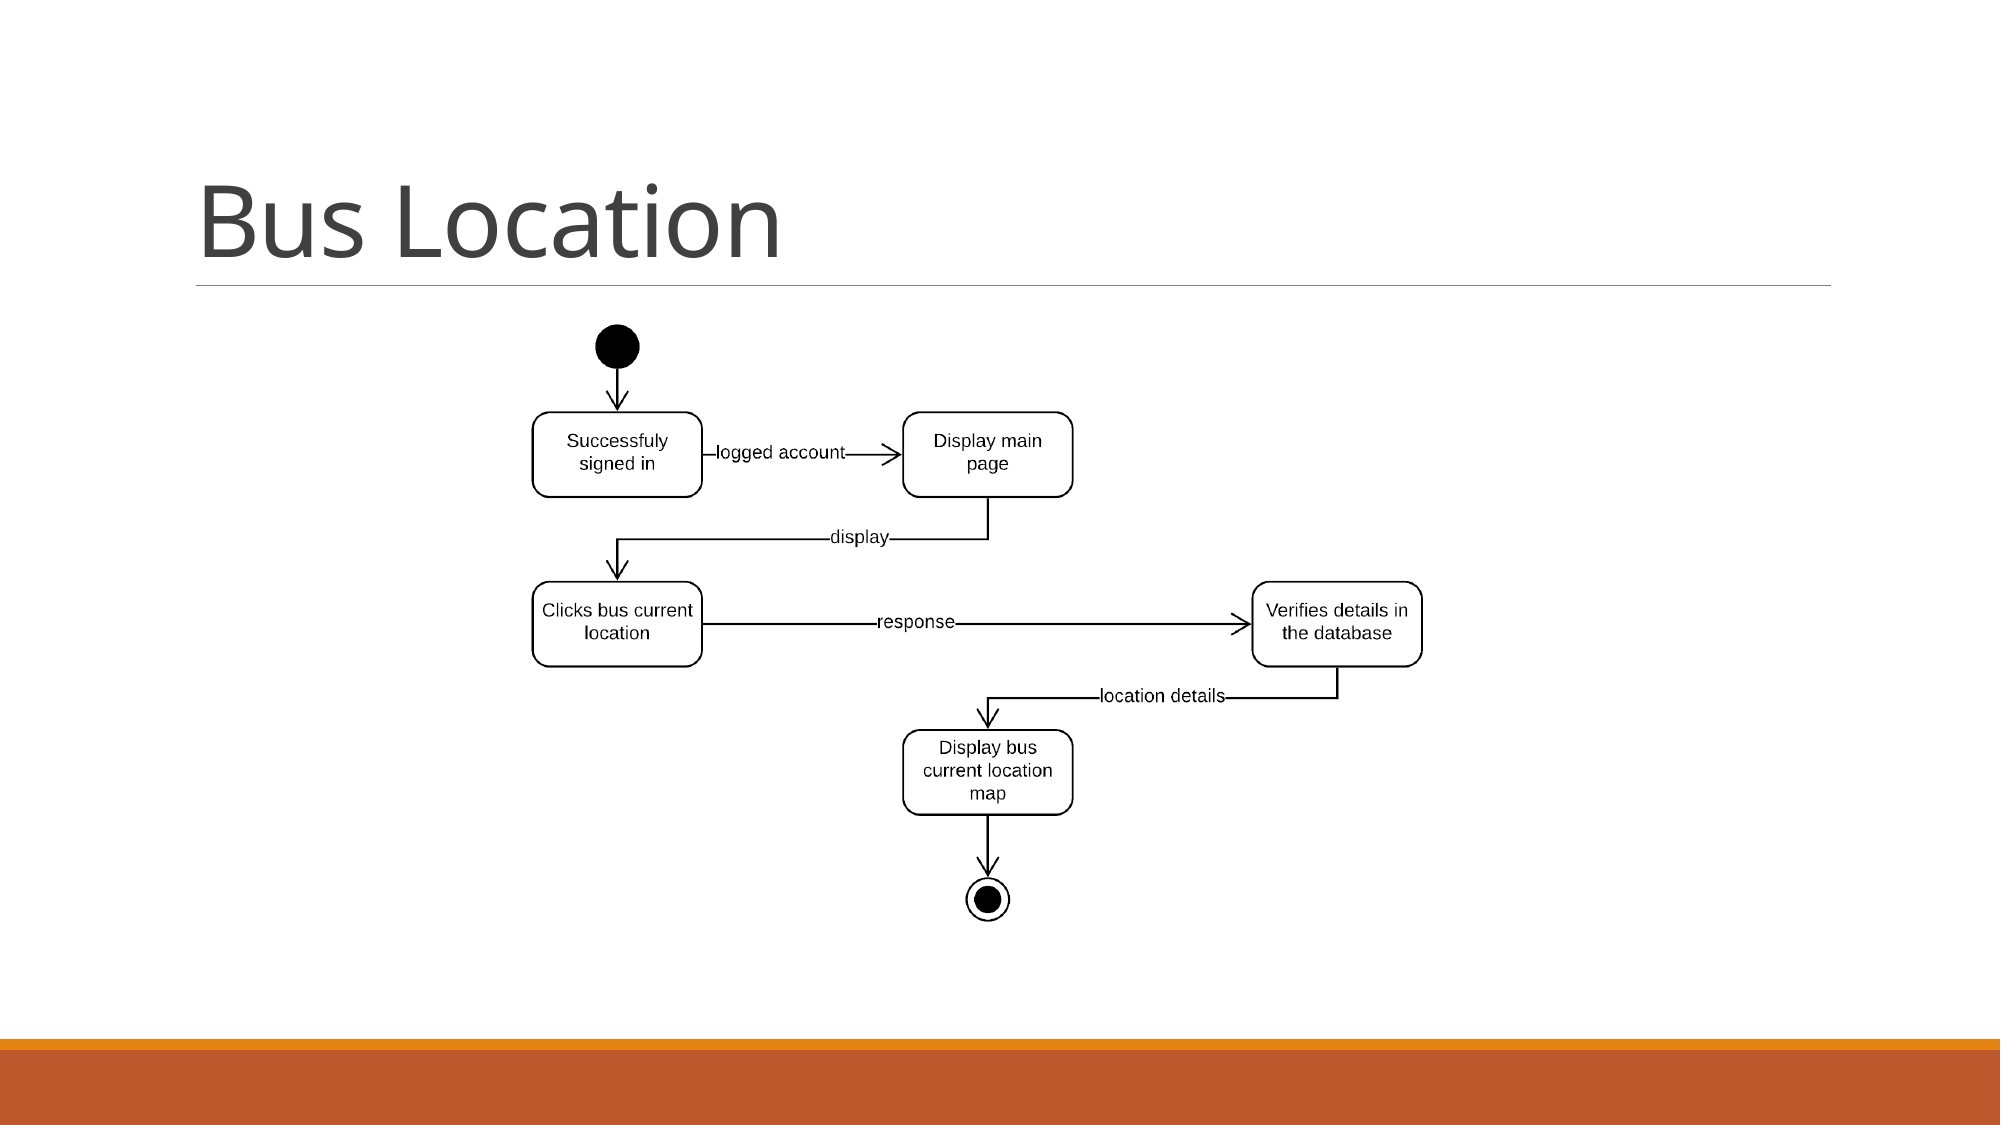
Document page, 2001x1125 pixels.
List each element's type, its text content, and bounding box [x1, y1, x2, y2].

picture [490, 283, 1464, 964]
title Bus Location [180, 47, 1830, 285]
